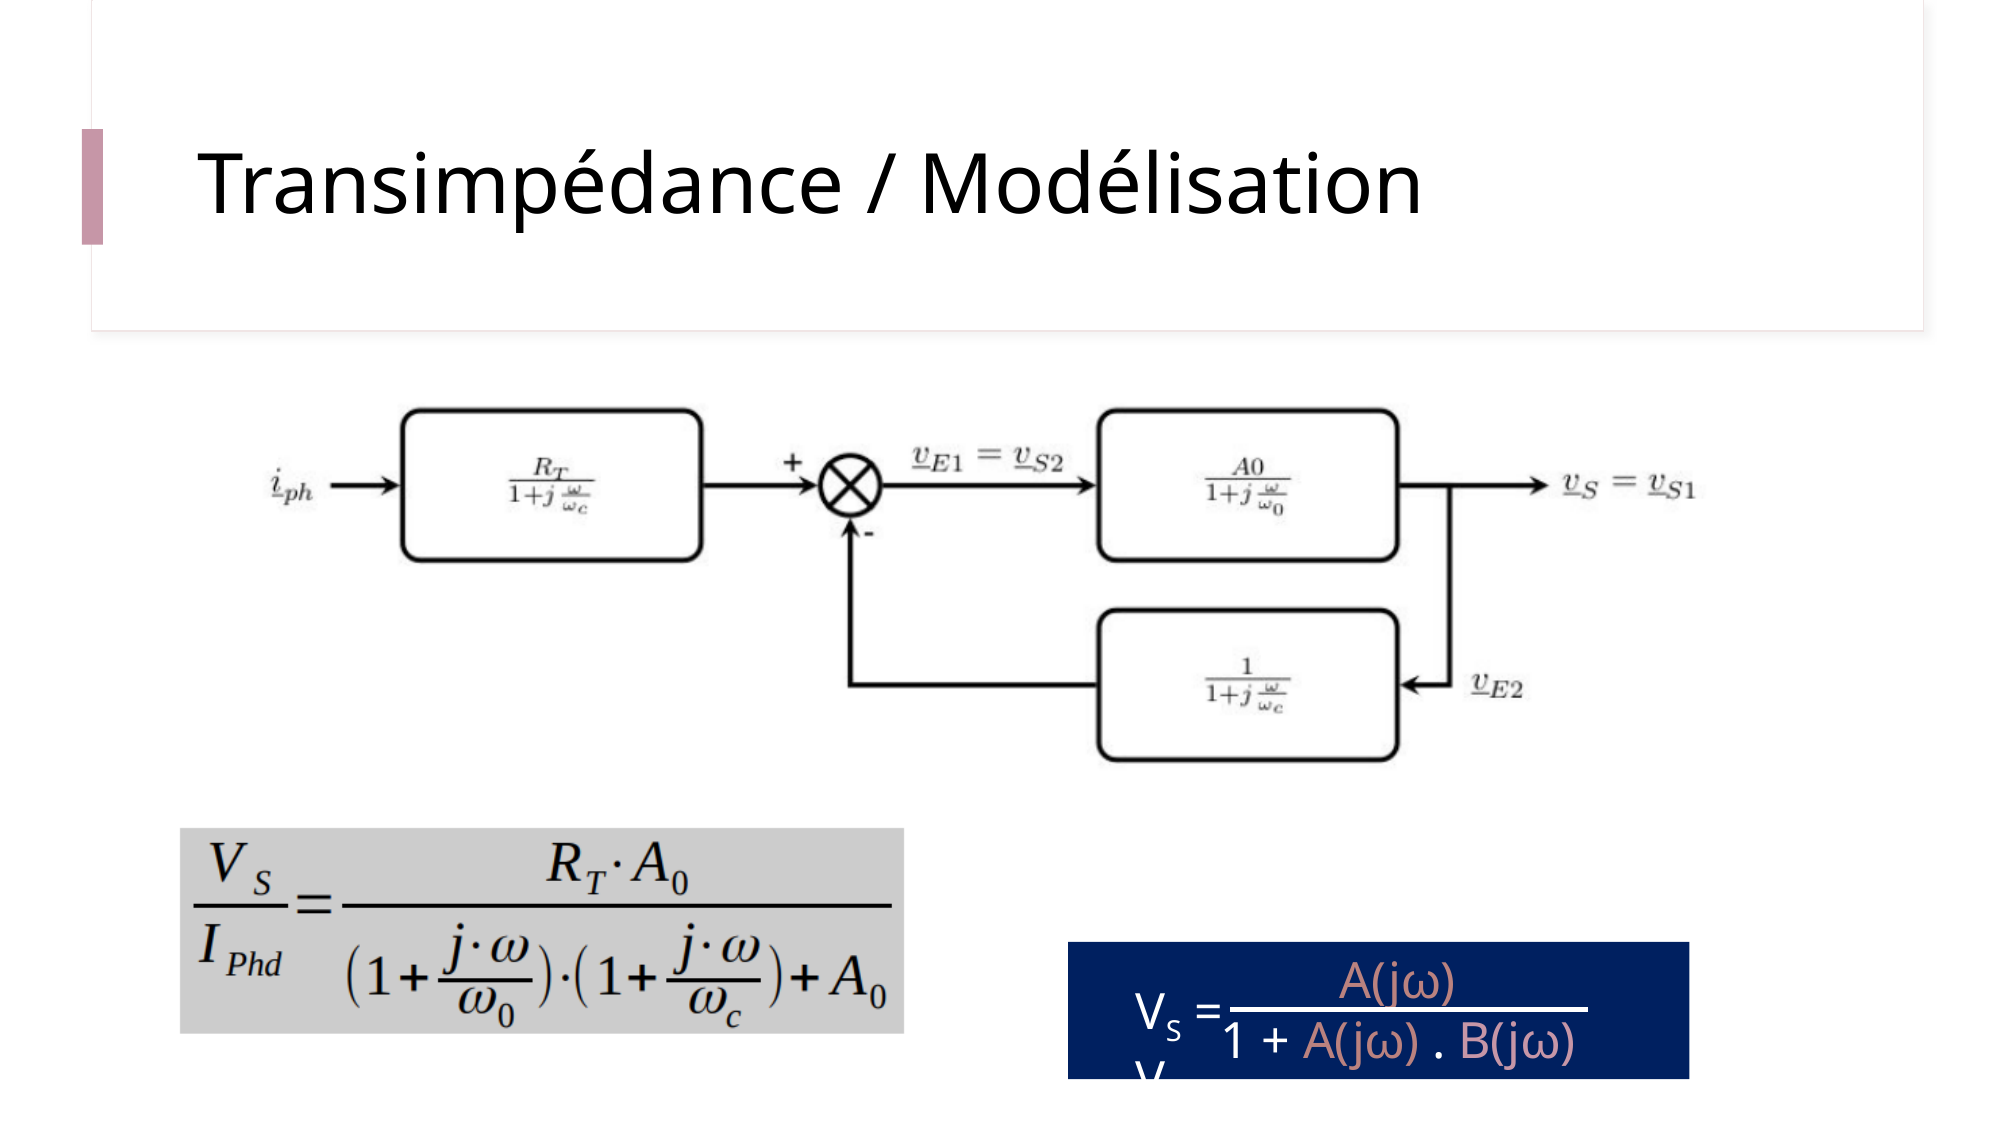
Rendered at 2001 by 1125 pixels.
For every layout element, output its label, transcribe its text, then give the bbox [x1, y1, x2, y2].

picture [249, 386, 1727, 778]
title Transimpédance / Modélisation [183, 90, 1851, 284]
picture [164, 816, 915, 1042]
text_box [1067, 941, 1166, 1080]
text_box A(jω) 1 + A(jω) . B(jω) [1166, 941, 1629, 1077]
text_box [1629, 941, 1690, 1080]
text_box VS = VE [1121, 971, 1687, 1124]
